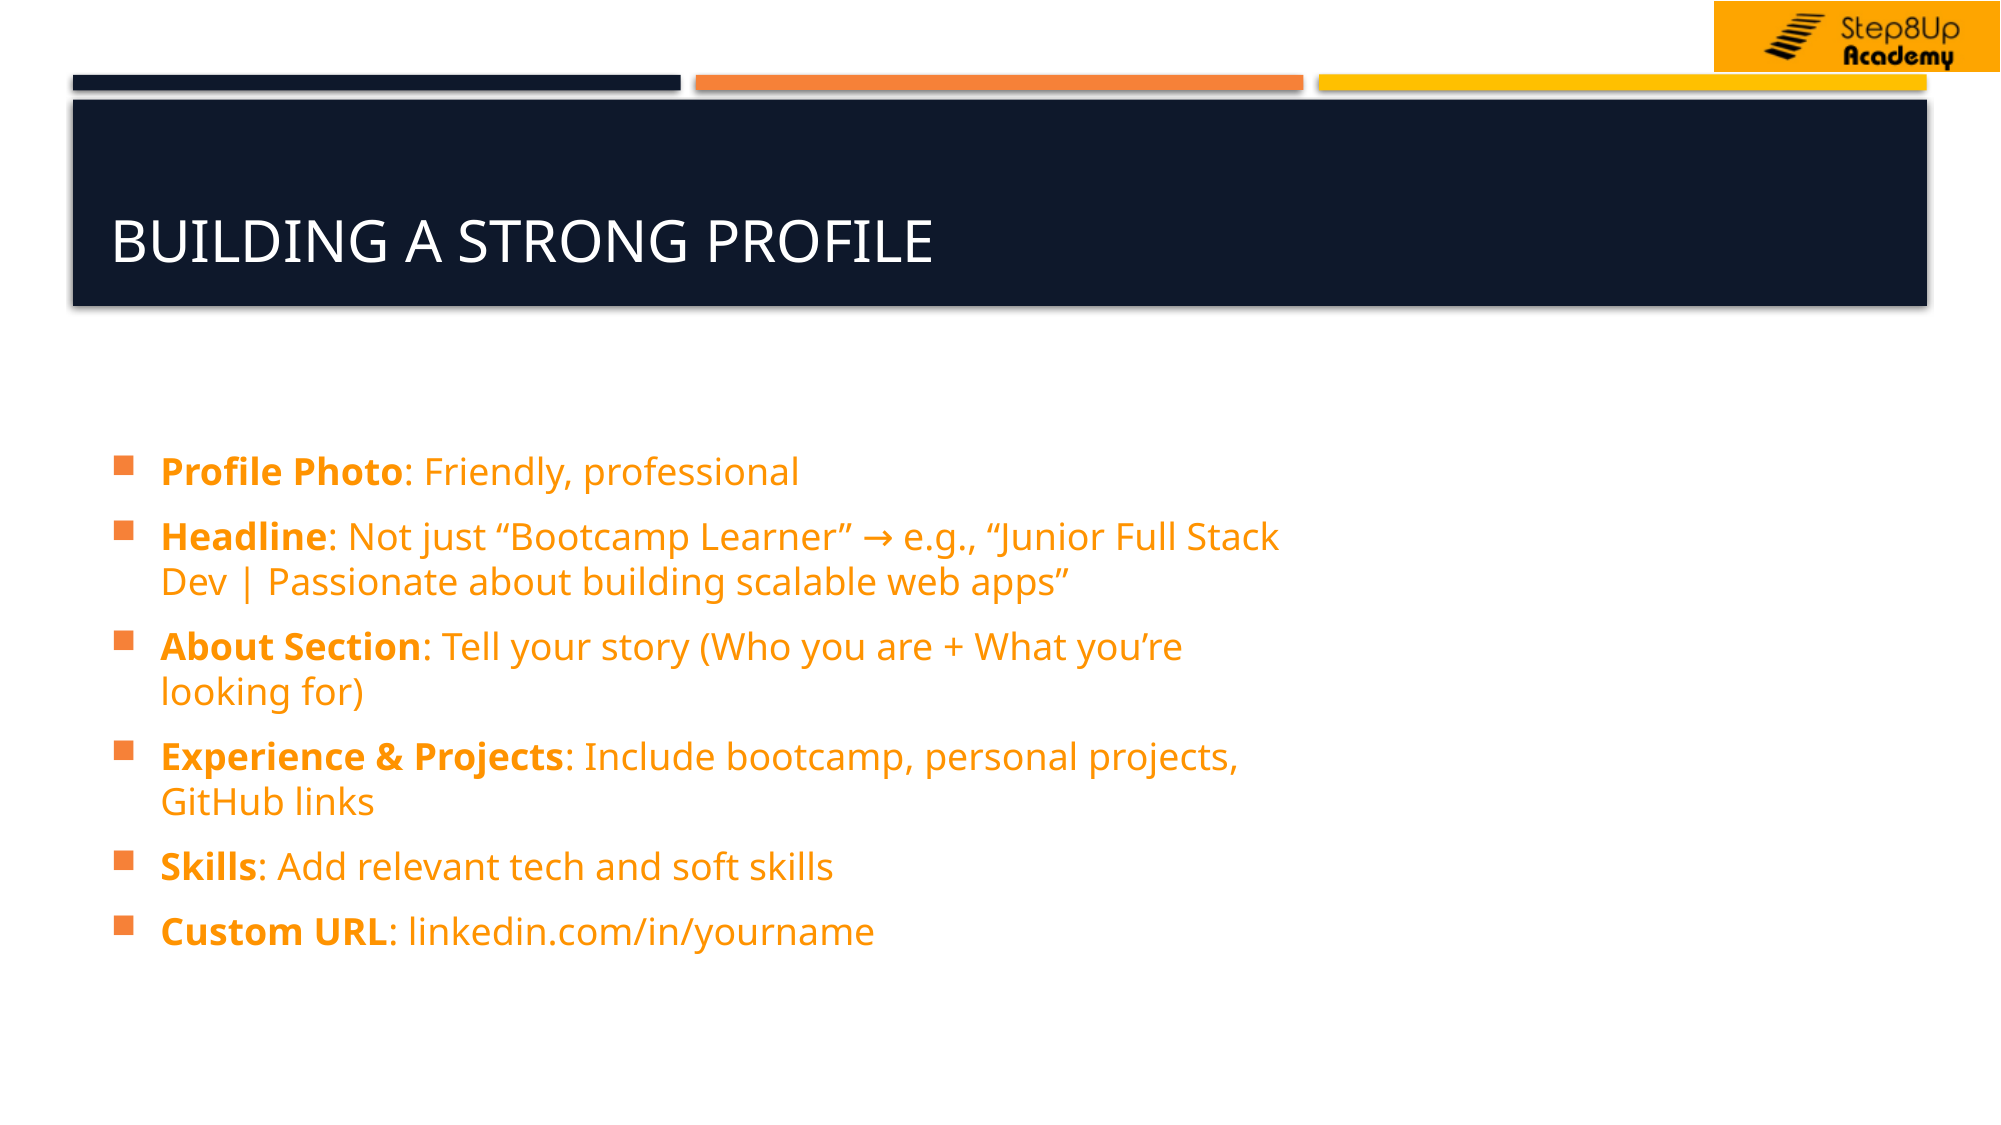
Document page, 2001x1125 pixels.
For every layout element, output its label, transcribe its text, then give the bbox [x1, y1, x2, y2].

list Profile Photo: Friendly, professional Headline: Not just “Bootcamp Learner” → e.g., “Junior Full Stack Dev | Passionate about building scalable web apps” About Section: Tell your story (Who you are + What you’re looking for) Experience & Projects: Include bootcamp, personal projects, GitHub links Skills: Add relevant tech and soft skills Custom URL: linkedin.com/in/yourname [95, 359, 1311, 1043]
picture [1714, 1, 2000, 72]
title Building a Strong Profile [95, 119, 1905, 282]
